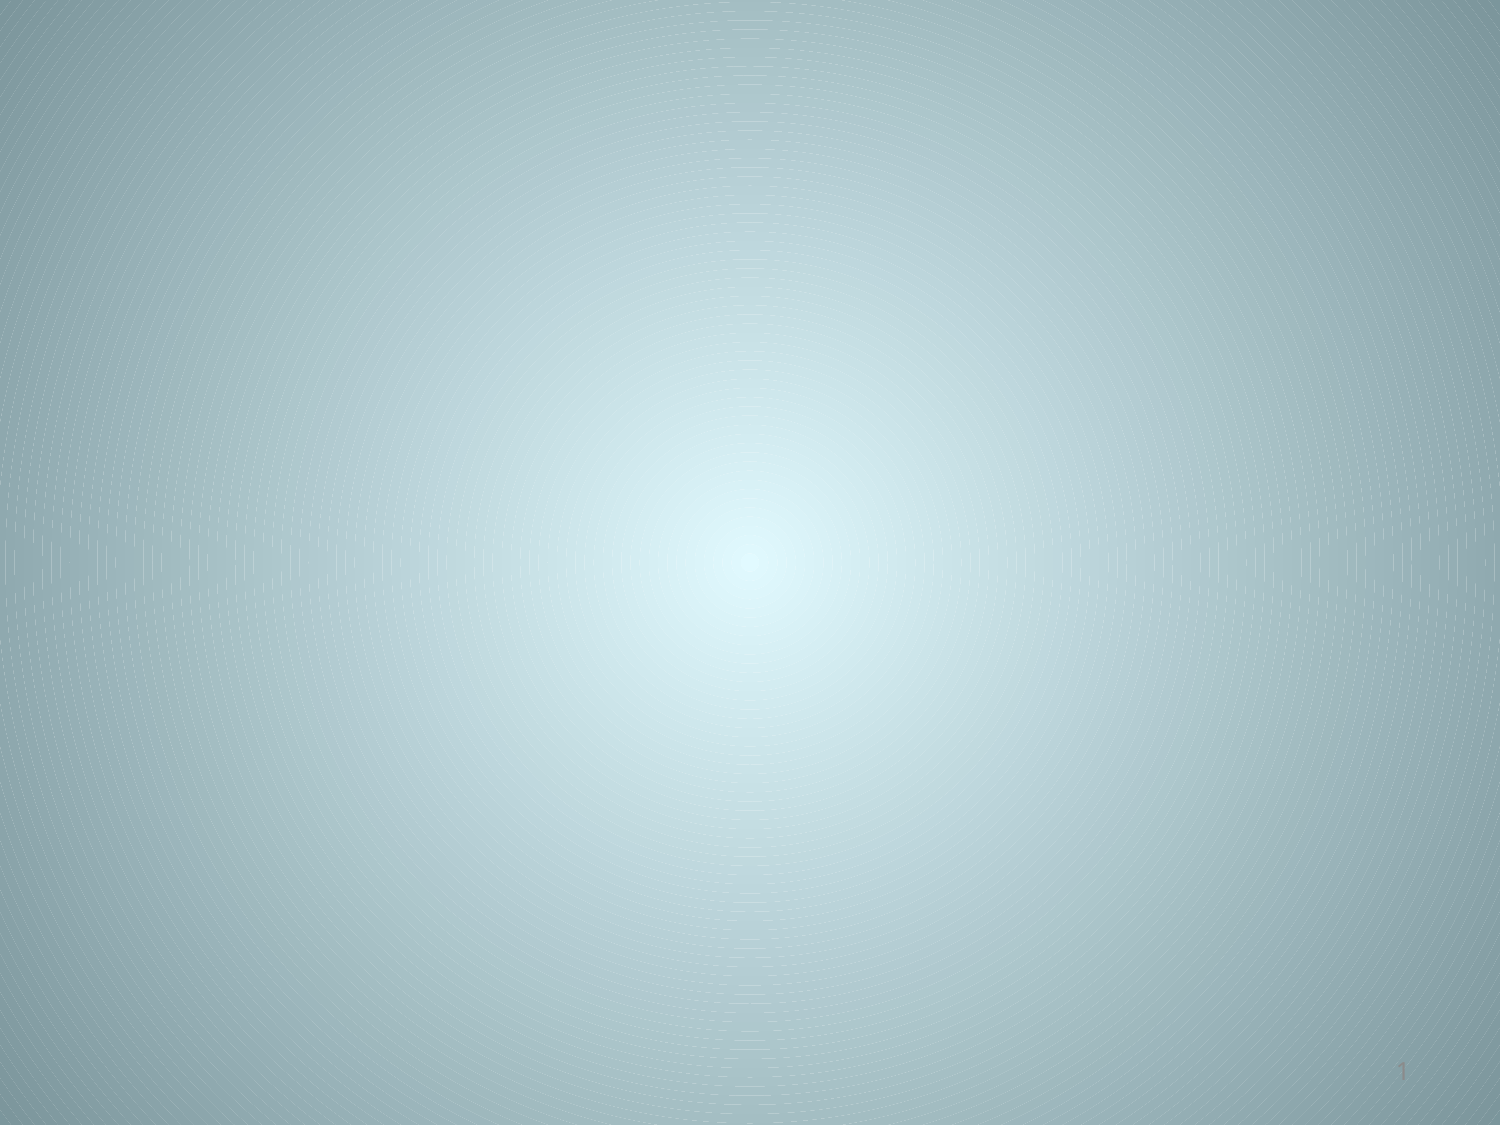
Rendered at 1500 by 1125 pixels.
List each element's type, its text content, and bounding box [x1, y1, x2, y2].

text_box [249, 137, 1251, 805]
slide_number 1 [1074, 1042, 1425, 1103]
